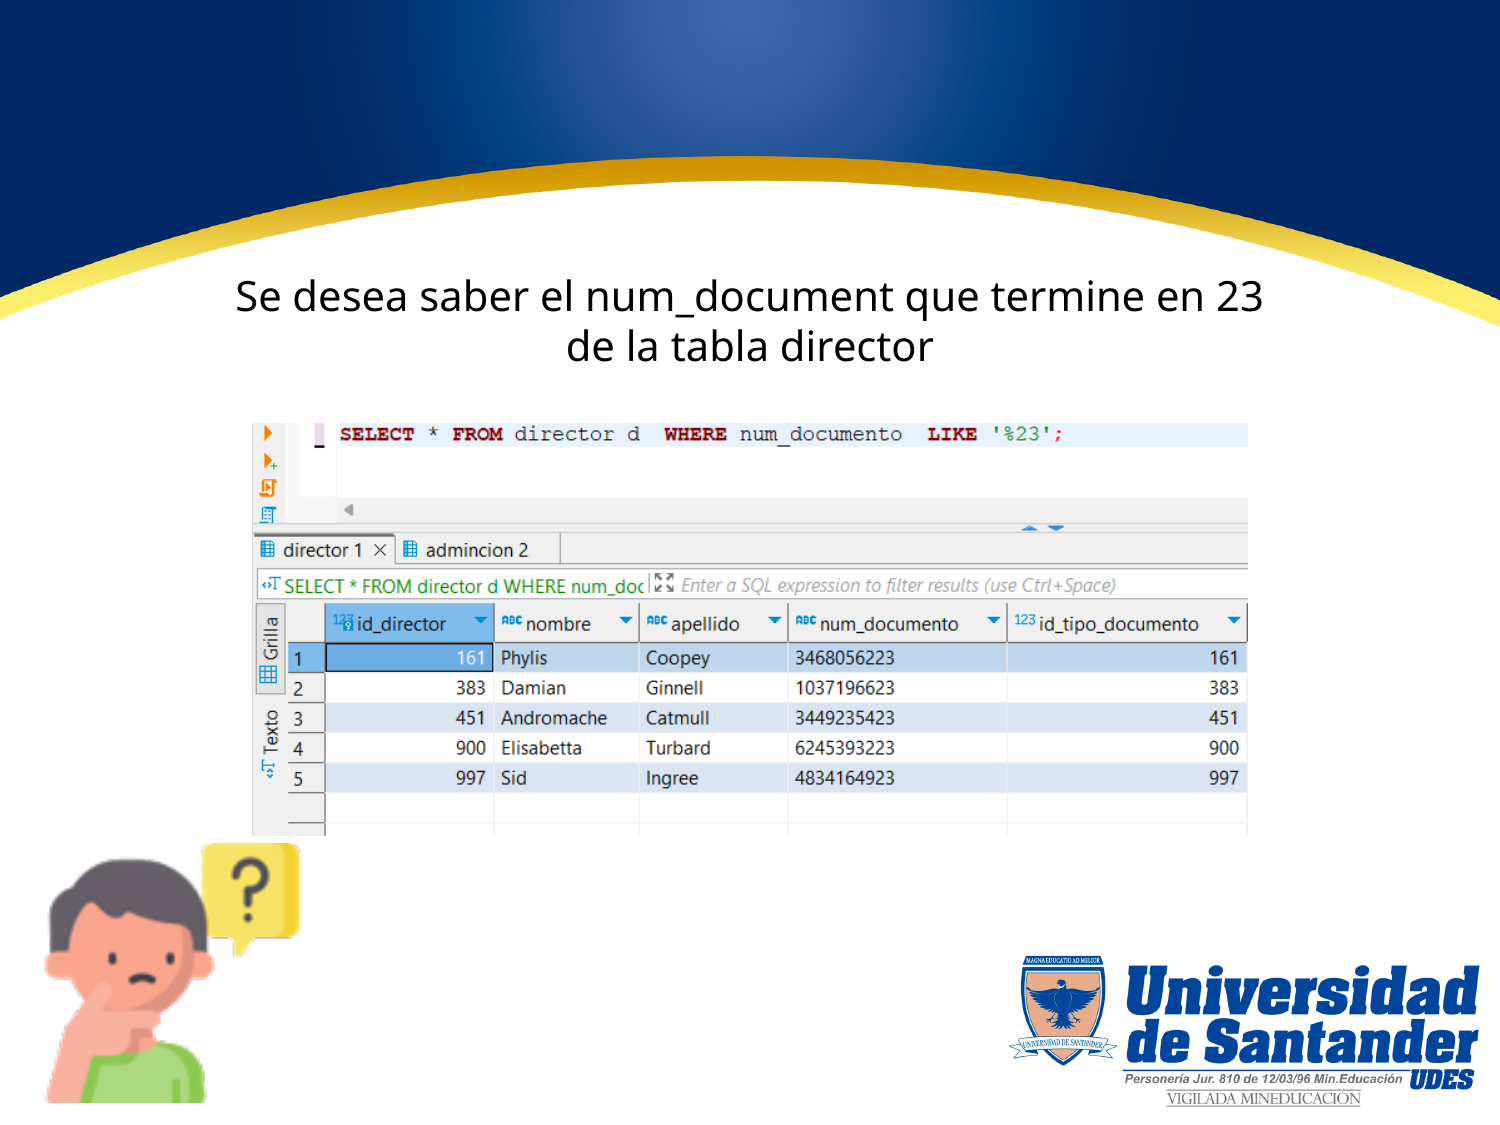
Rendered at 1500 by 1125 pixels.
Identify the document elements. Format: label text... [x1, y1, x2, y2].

picture [0, 0, 1500, 334]
text_box Se desea saber el num_document que termine en 23 de la tabla director [206, 334, 1294, 378]
picture [252, 423, 1500, 1125]
picture [41, 843, 305, 1103]
